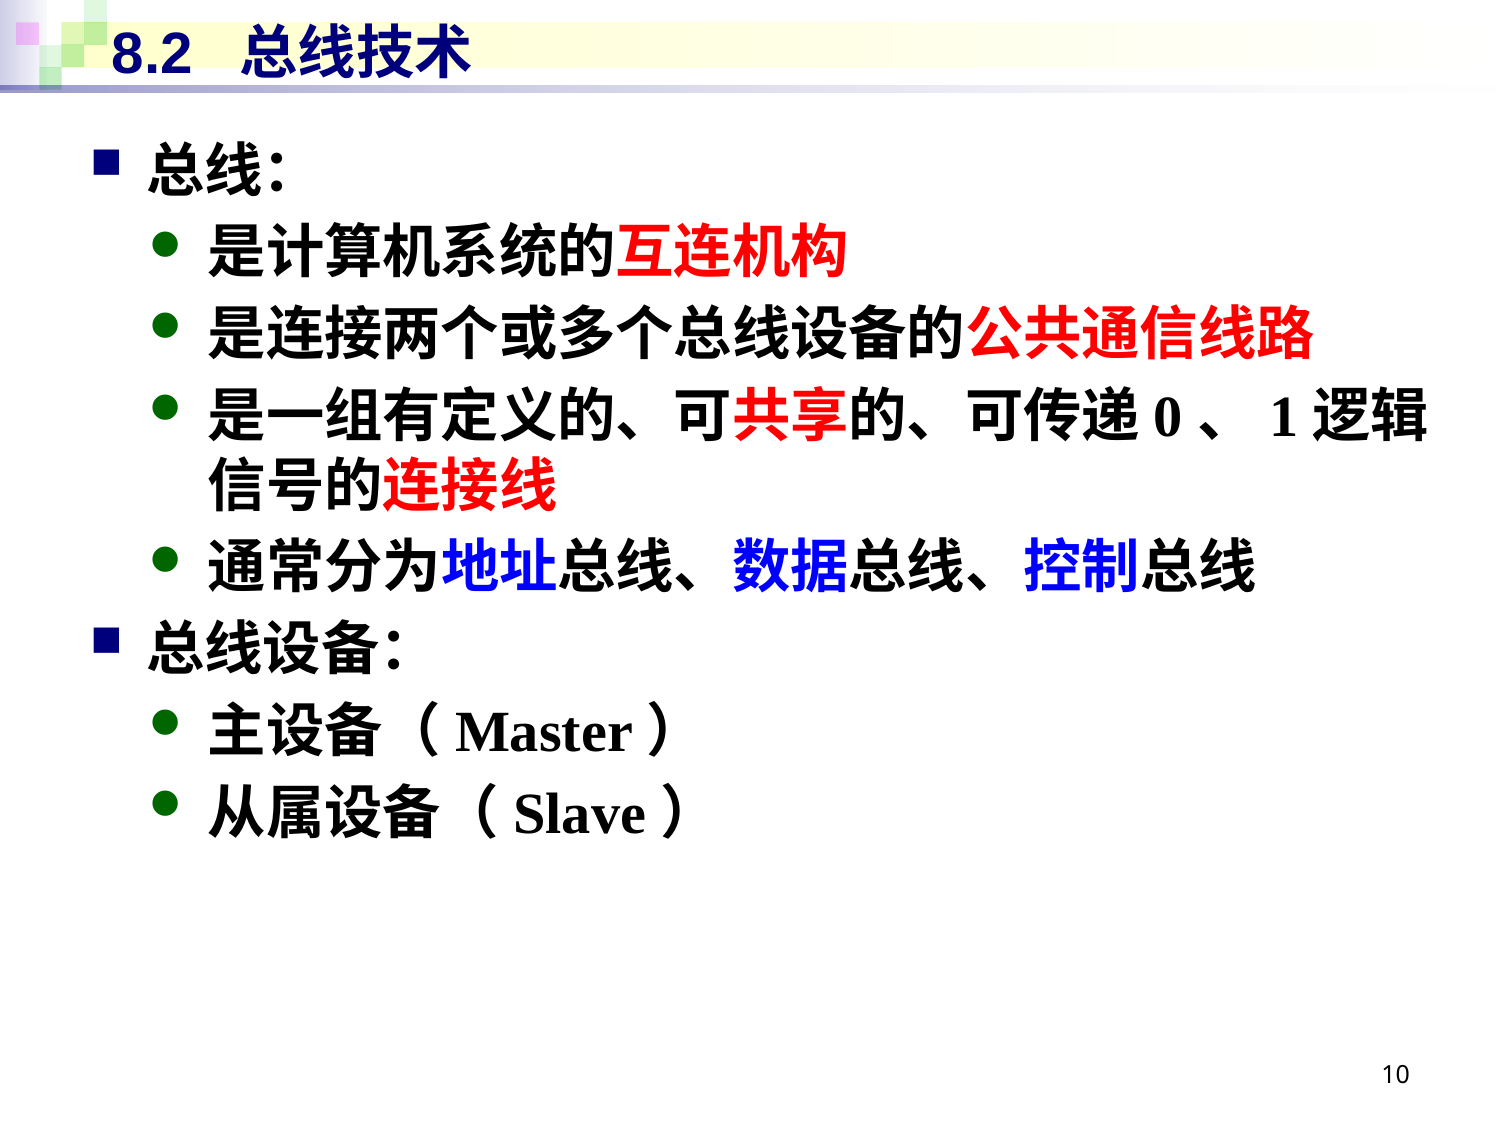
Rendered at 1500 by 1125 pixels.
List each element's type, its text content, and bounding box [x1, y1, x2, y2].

slide_number 10 [1074, 1024, 1426, 1101]
title 8.2 总线技术 [96, 6, 1448, 94]
list 总线： 是计算机系统的互连机构 是连接两个或多个总线设备的公共通信线路 是一组有定义的、可共享的、可传递0、1逻辑信号的连接线 通常分为地址总线、数据总线、控制总线 总线设备： 主设备（Master） 从属设备（Slave） [74, 125, 1448, 941]
